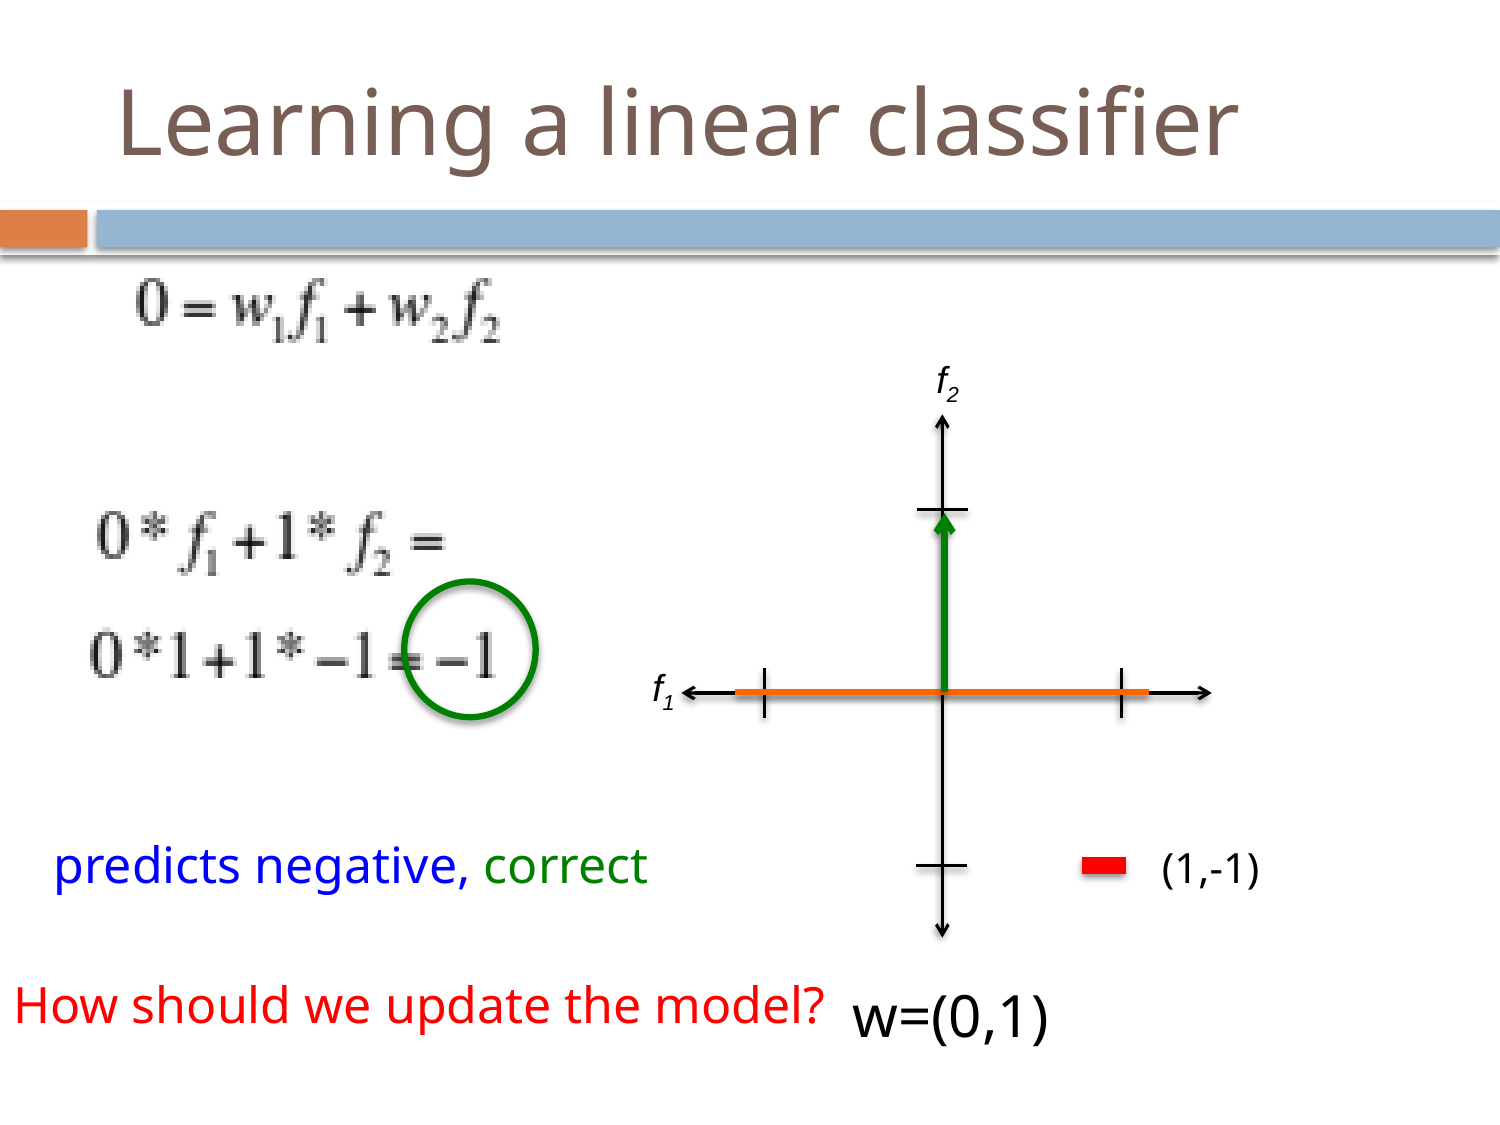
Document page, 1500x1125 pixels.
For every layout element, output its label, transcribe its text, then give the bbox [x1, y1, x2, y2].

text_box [83, 614, 500, 688]
text_box f2 [921, 348, 974, 394]
text_box (1,-1) [1147, 834, 1275, 900]
text_box predicts negative, correct [38, 825, 664, 901]
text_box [852, 395, 1032, 810]
text_box [1082, 857, 1127, 875]
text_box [90, 498, 450, 582]
title Learning a linear classifier [100, 37, 1438, 200]
text_box f1 [637, 656, 690, 723]
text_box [129, 265, 505, 349]
text_box How should we update the model? [0, 966, 841, 1042]
text_box w=(0,1) [837, 971, 1064, 1057]
text_box [413, 580, 537, 719]
